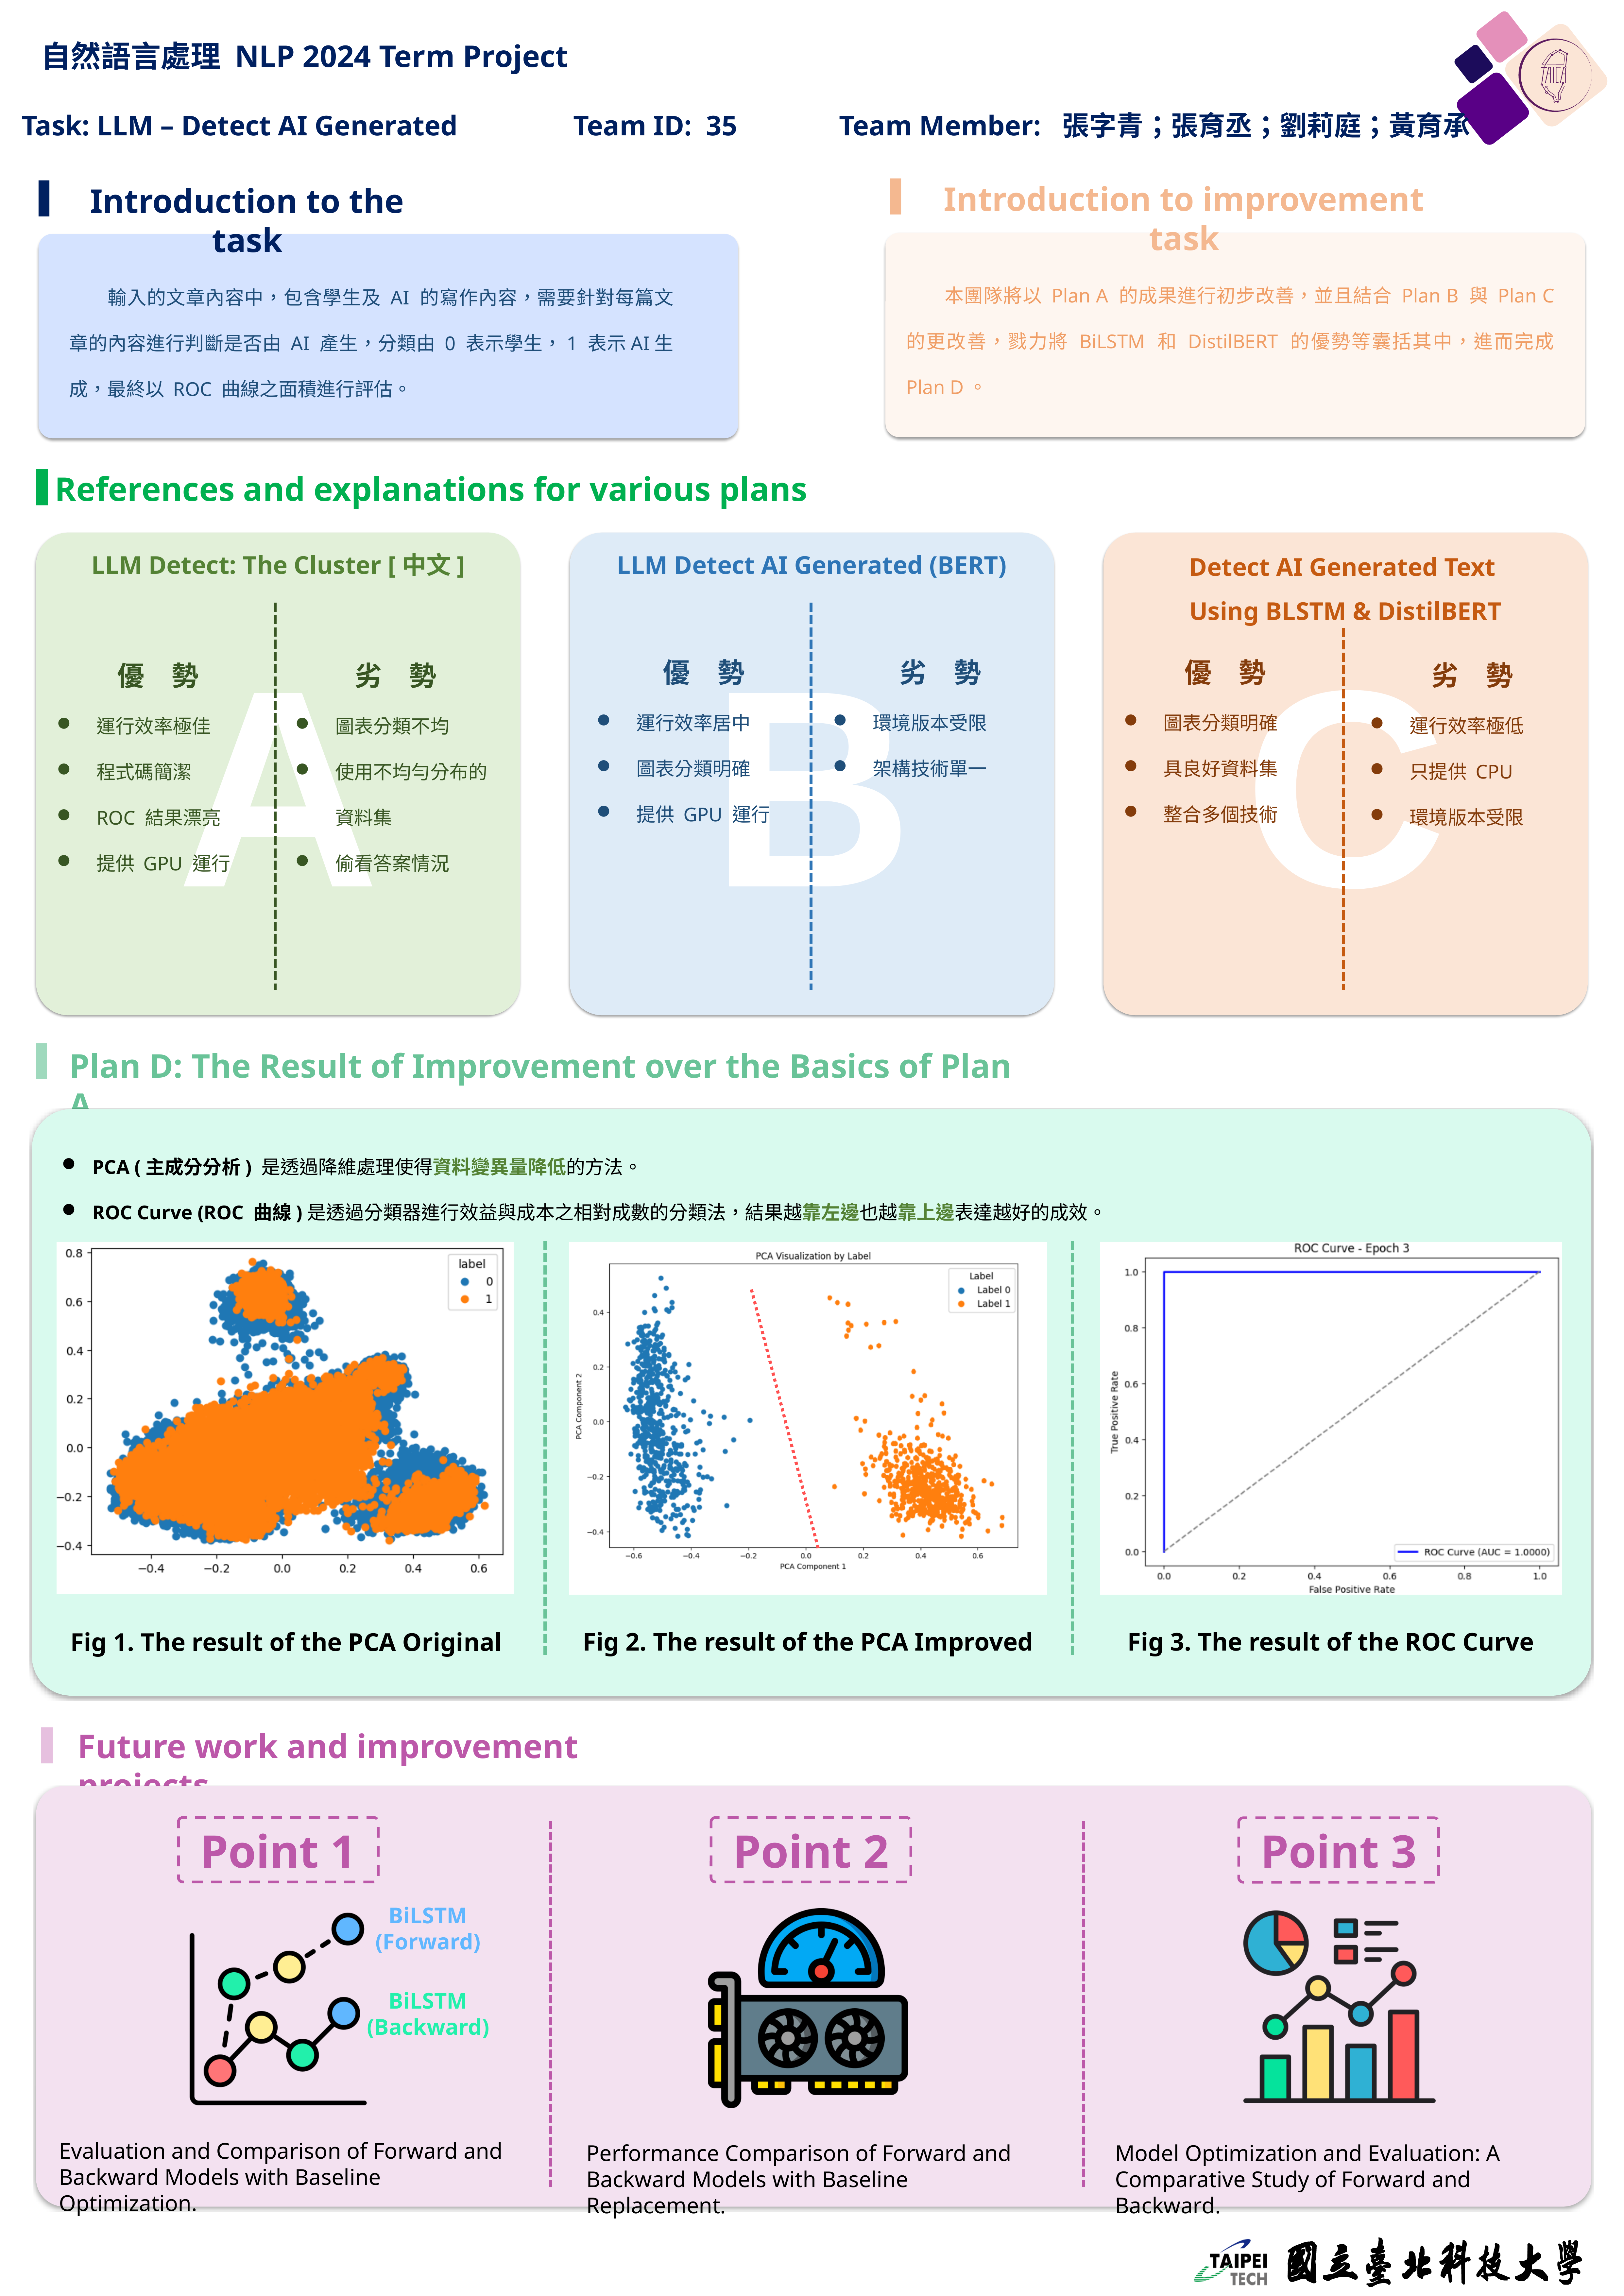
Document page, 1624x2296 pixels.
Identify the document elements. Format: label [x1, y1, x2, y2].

text_box [36, 1723, 1592, 2207]
text_box [39, 14, 1592, 144]
text_box [38, 176, 1585, 438]
text_box [36, 466, 1588, 1016]
text_box [32, 1042, 1592, 1696]
text_box [1189, 2236, 1585, 2288]
